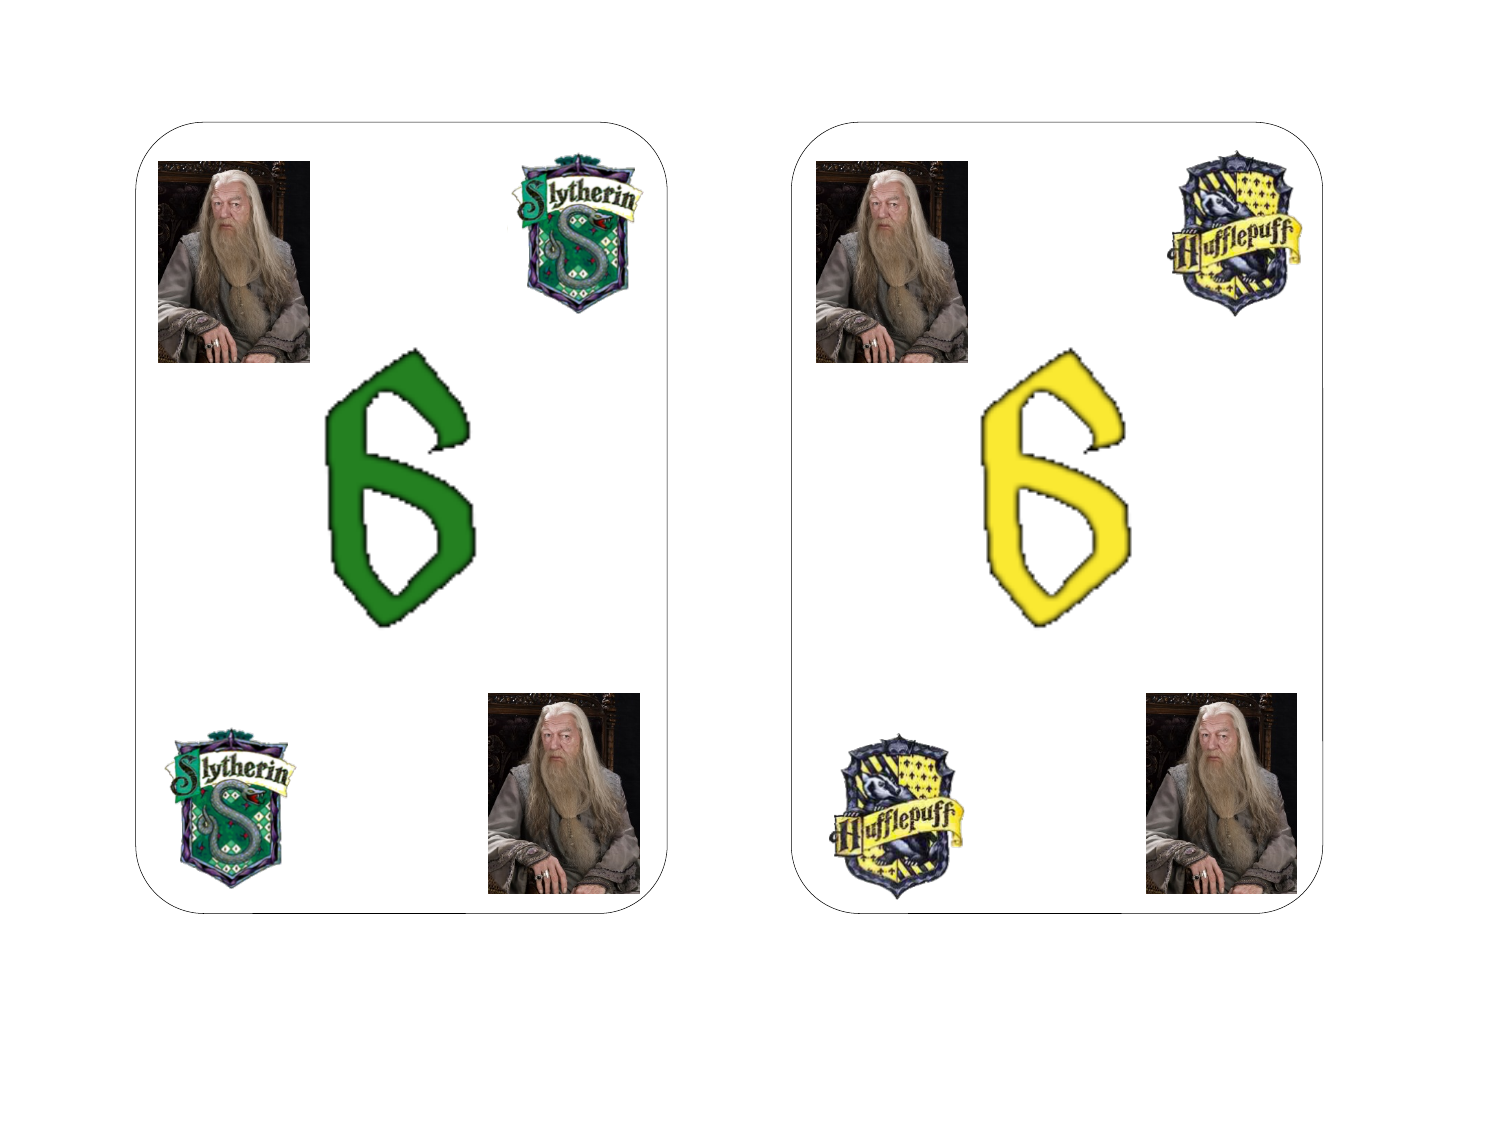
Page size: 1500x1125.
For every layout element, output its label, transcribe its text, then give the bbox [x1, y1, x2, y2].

text_box ט [133, 120, 652, 897]
picture [818, 728, 965, 907]
text_box ט [844, 733, 1296, 916]
picture [816, 144, 1303, 895]
picture [158, 144, 654, 898]
text_box ט [789, 120, 1325, 899]
text_box ט [170, 150, 670, 916]
